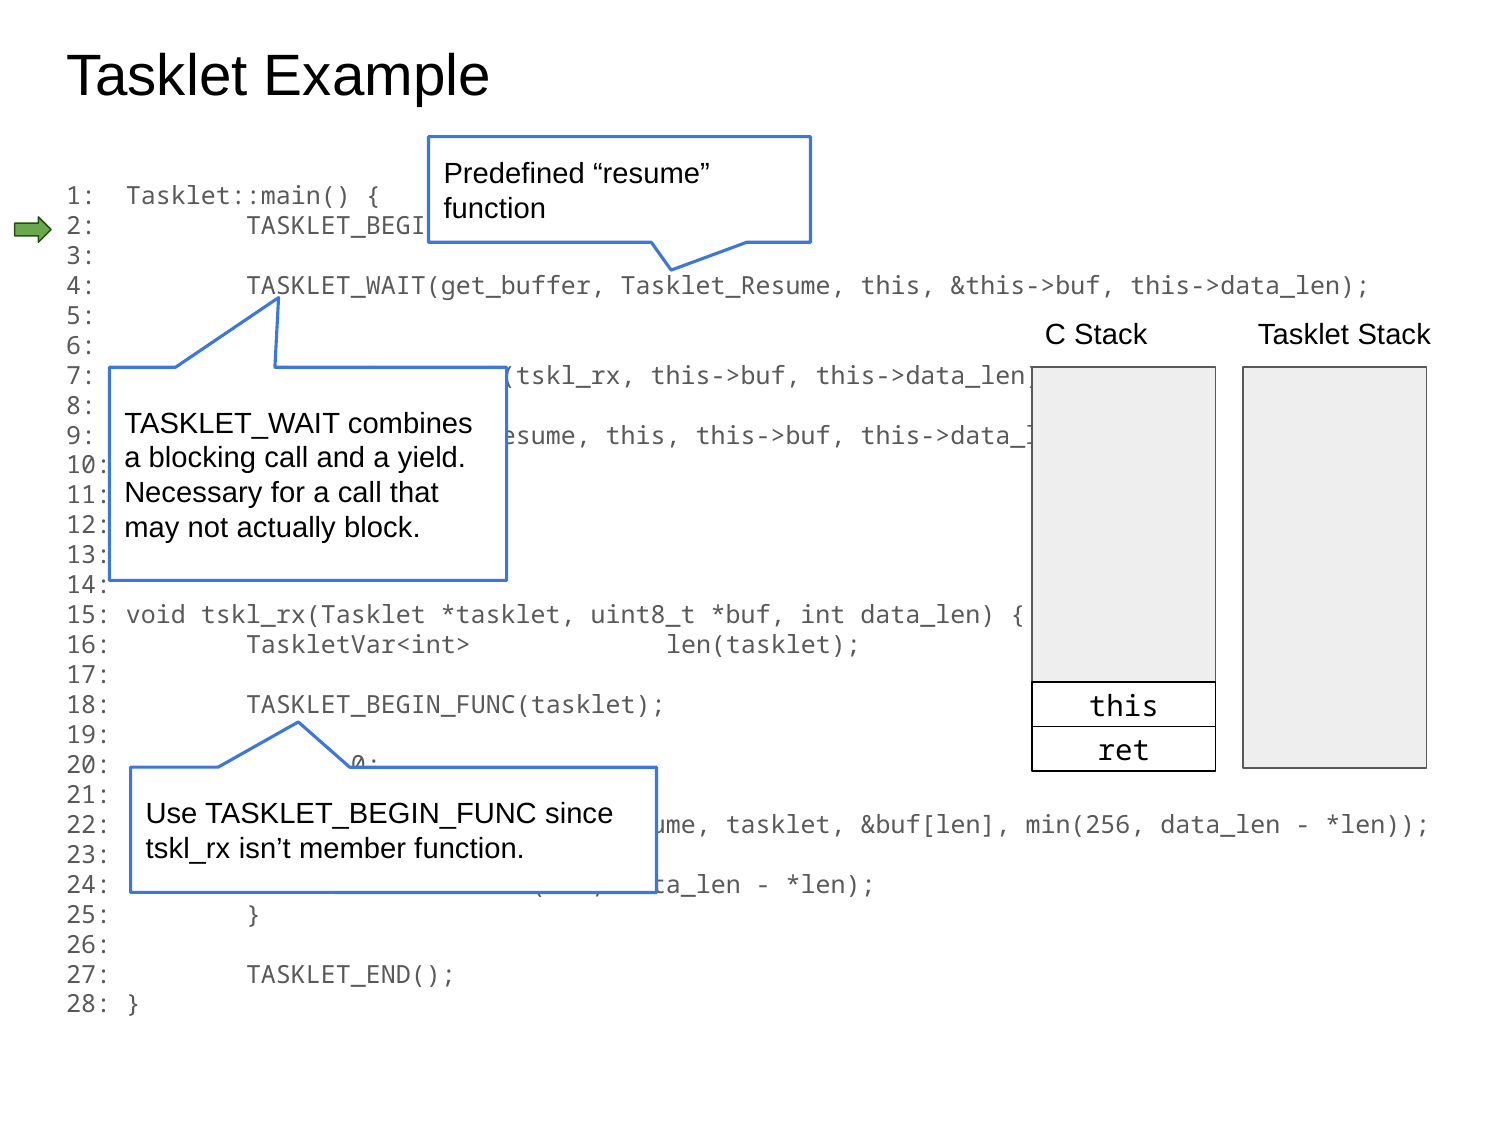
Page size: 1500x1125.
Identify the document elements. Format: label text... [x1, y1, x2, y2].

text_box Predefined “resume” function [428, 136, 811, 271]
text_box Tasklet Stack [1242, 310, 1469, 355]
text_box [14, 216, 52, 243]
list 1: Tasklet::main() { 2: TASKLET_BEGIN(); 3: 4: TASKLET_WAIT(get_buffer, Tasklet_Resume, this, &this->buf, this->data_len); 5: 6: 7: TASKLET_CALL_FUNC(tskl_rx, this->buf, this->data_len); 8: 9: compute(Tasklet_Resume, this, this->buf, this->data_len); 10: TASKLET_YIELD(); 11: 12: TASKLET_END(); 13: } 14: 15: void tskl_rx(Tasklet *tasklet, uint8_t *buf, int data_len) { 16: TaskletVar<int> len(tasklet); 17: 18: TASKLET_BEGIN_FUNC(tasklet); 19: 20: *len = 0; 21: while *len < data_len { 22: rx_data(Tasklet_Resume, tasklet, &buf[len], min(256, data_len - *len)); 23: TASKLET_YIELD(); 24: *len += min(256, data_len - *len); 25: } 26: 27: TASKLET_END(); 28: } [51, 164, 1449, 1094]
text_box ret [1032, 726, 1216, 771]
text_box this [1032, 682, 1216, 726]
text_box [1242, 367, 1427, 769]
text_box C Stack [1030, 310, 1214, 355]
text_box TASKLET_WAIT combines a blocking call and a yield. Necessary for a call that may not actually block. [109, 297, 507, 581]
text_box [1032, 367, 1216, 682]
text_box Use TASKLET_BEGIN_FUNC since tskl_rx isn’t member function. [130, 721, 657, 893]
title Tasklet Example [51, 22, 1449, 148]
